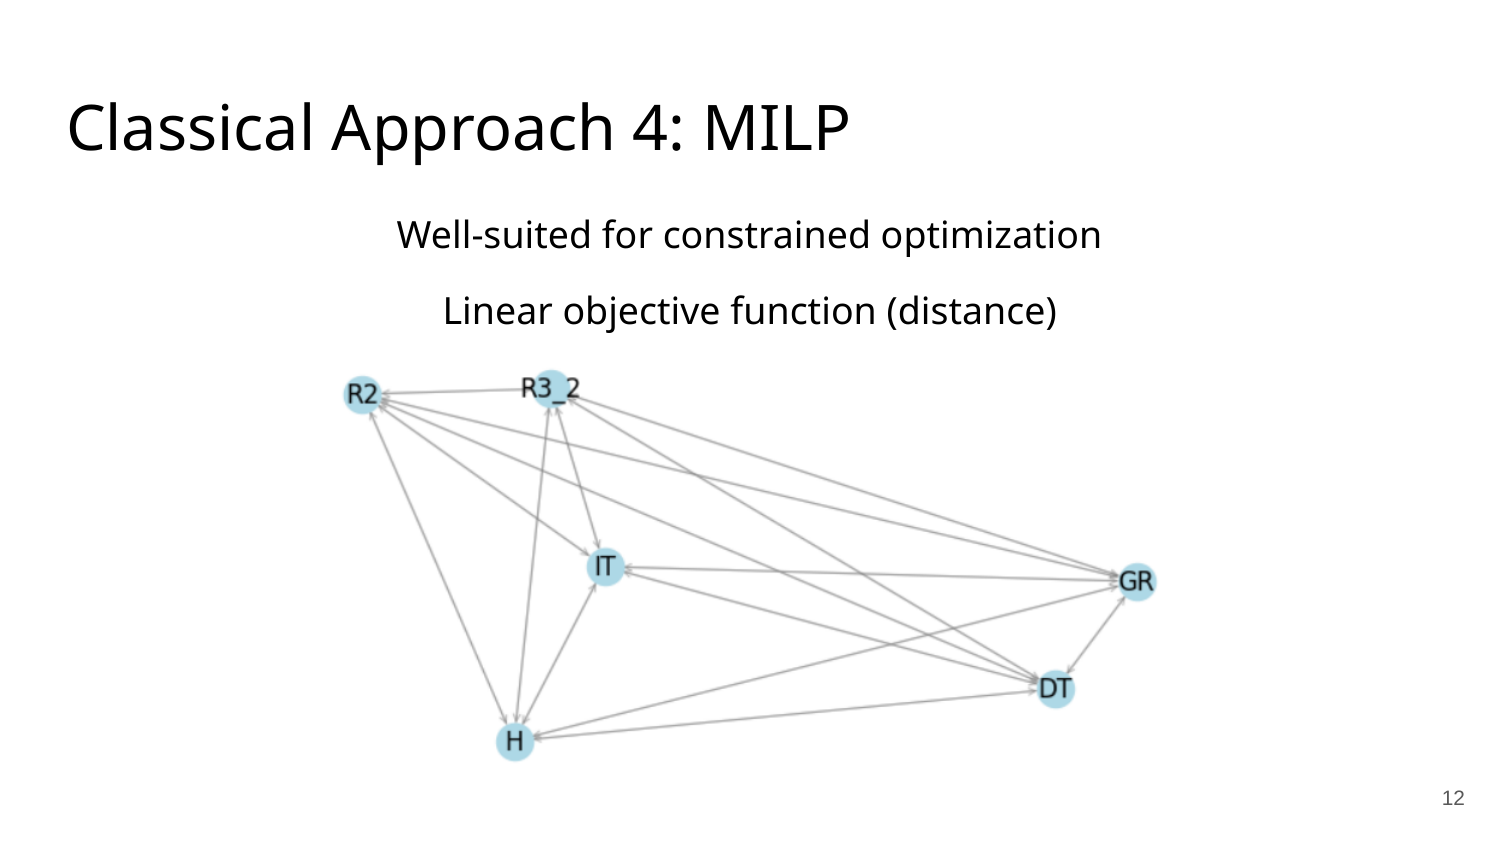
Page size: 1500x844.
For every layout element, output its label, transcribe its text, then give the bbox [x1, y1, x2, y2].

title Classical Approach 4: MILP [51, 72, 1449, 167]
list Well-suited for constrained optimization Linear objective function (distance) [51, 189, 1449, 750]
picture [332, 362, 1168, 766]
slide_number ‹#› [1389, 764, 1480, 830]
